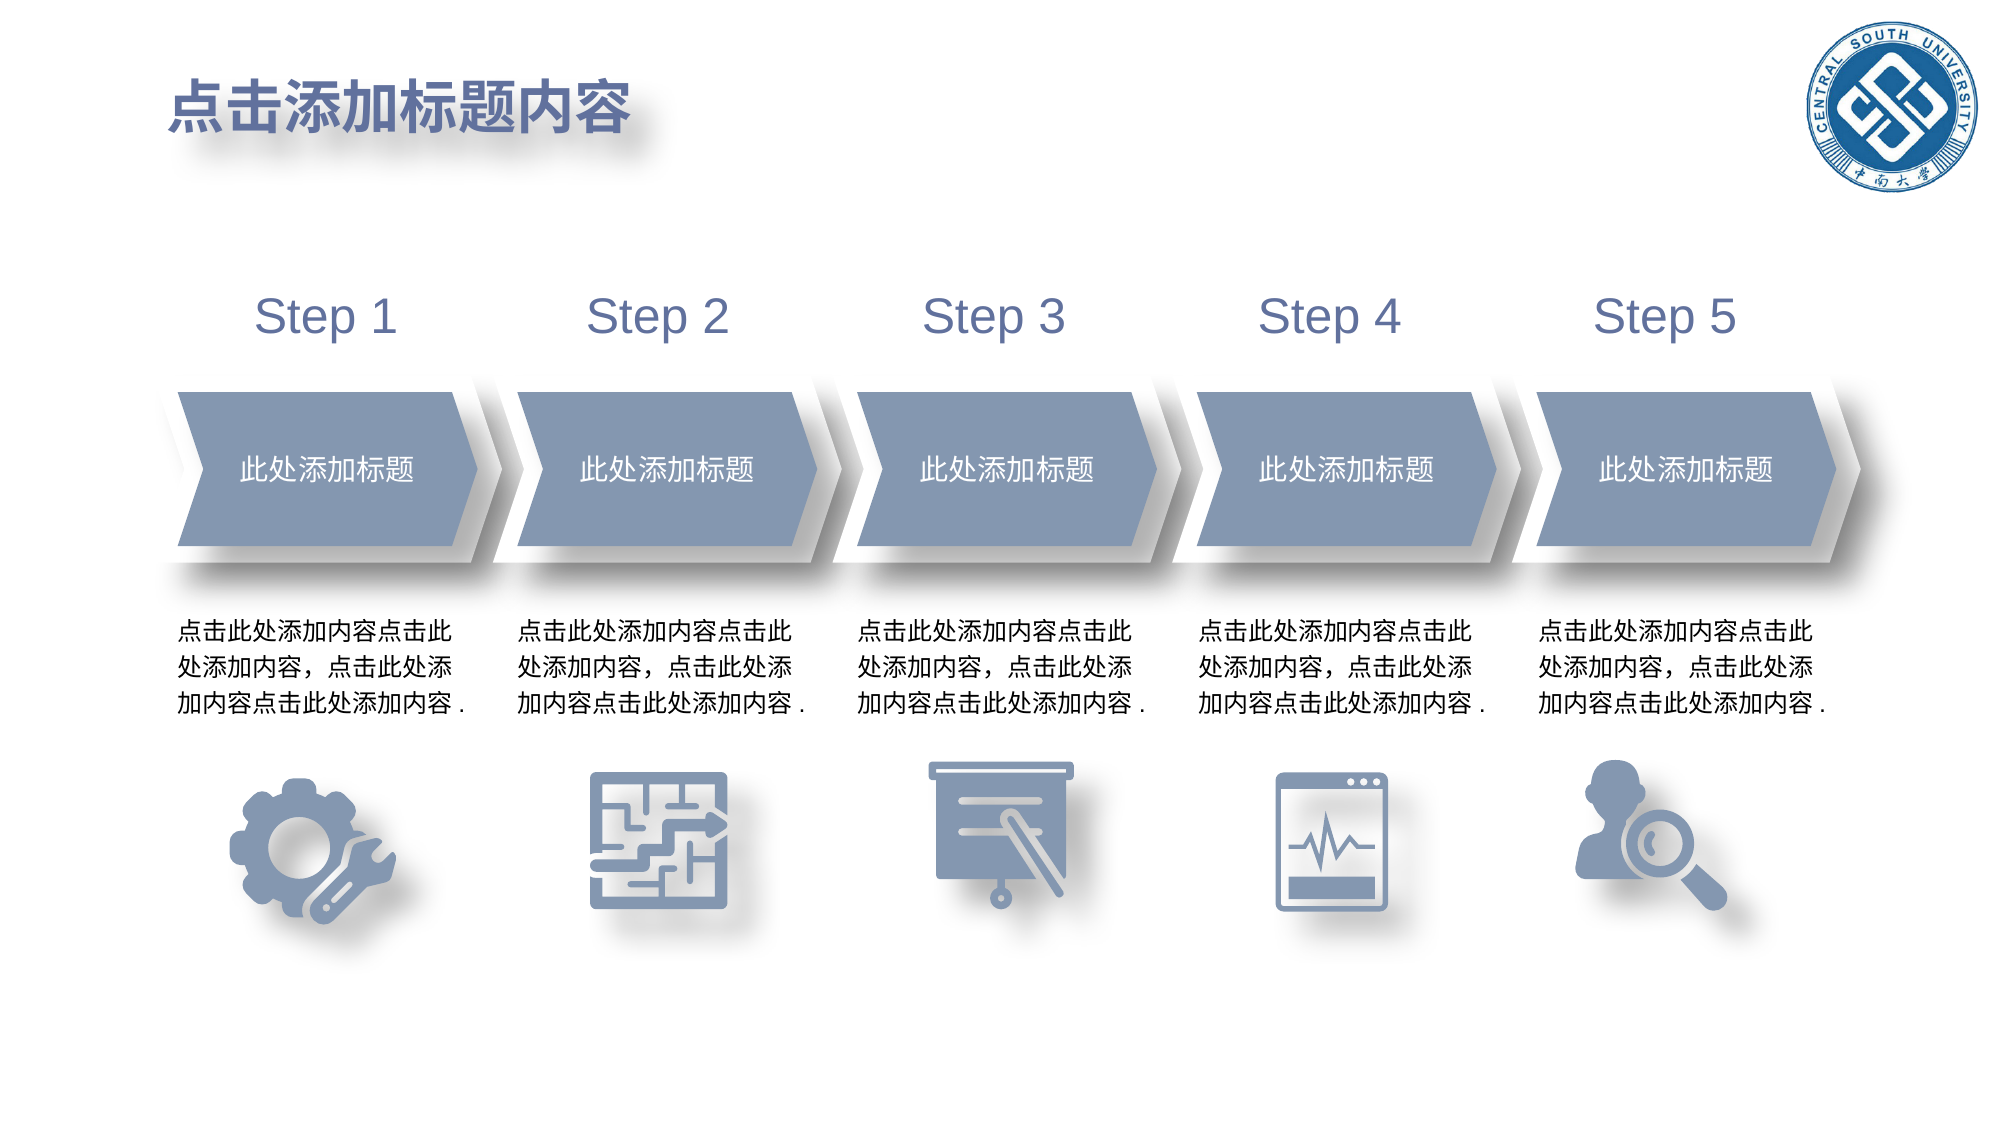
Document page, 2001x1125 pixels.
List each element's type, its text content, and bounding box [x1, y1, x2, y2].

text_box Step 2 [570, 276, 746, 352]
text_box 点击此处添加内容点击此处添加内容，点击此处添加内容点击此处添加内容. [502, 602, 821, 725]
text_box [590, 834, 728, 910]
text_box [1172, 375, 1511, 563]
text_box 点击此处添加内容点击此处添加内容，点击此处添加内容点击此处添加内容. [162, 602, 481, 725]
text_box [1626, 809, 1695, 878]
text_box 点击此处添加内容点击此处添加内容，点击此处添加内容点击此处添加内容. [843, 602, 1166, 725]
text_box Step 1 [238, 276, 414, 352]
text_box Step 3 [906, 276, 1082, 352]
text_box [309, 837, 396, 925]
text_box [1275, 772, 1389, 912]
text_box [229, 778, 367, 918]
text_box [1680, 863, 1728, 911]
text_box [1575, 759, 1646, 880]
text_box Step 4 [1242, 276, 1418, 352]
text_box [153, 375, 492, 563]
text_box [590, 772, 728, 855]
picture [1803, 16, 1981, 195]
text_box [1511, 375, 1861, 563]
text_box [492, 375, 832, 563]
text_box [928, 761, 1074, 910]
text_box Step 5 [1577, 276, 1753, 352]
text_box 点击添加标题内容 [152, 62, 648, 148]
text_box 点击此处添加内容点击此处添加内容，点击此处添加内容点击此处添加内容. [1183, 602, 1502, 725]
text_box [590, 812, 728, 872]
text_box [832, 375, 1172, 563]
text_box 点击此处添加内容点击此处添加内容，点击此处添加内容点击此处添加内容. [1523, 602, 1842, 725]
